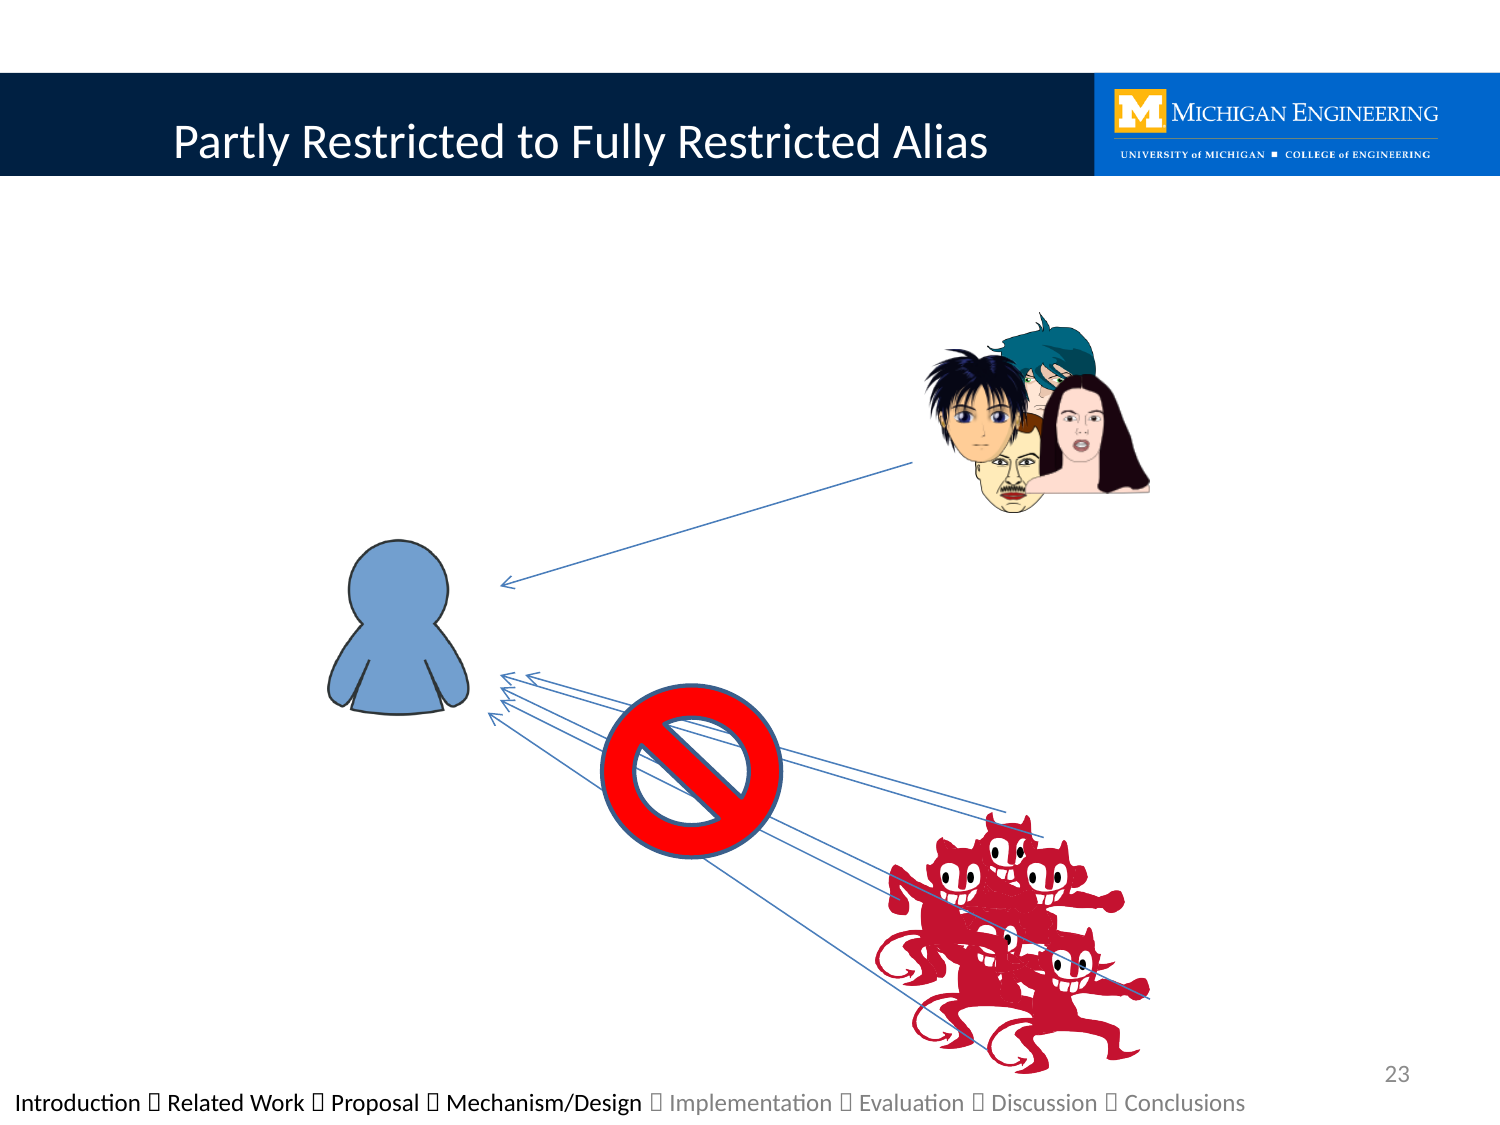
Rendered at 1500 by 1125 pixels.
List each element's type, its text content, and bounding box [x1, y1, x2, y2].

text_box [499, 687, 1151, 1000]
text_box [499, 462, 913, 587]
slide_number 23 [1152, 1042, 1425, 1079]
title Partly Restricted to Fully Restricted Alias [75, 45, 1088, 233]
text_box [499, 674, 1044, 686]
picture [285, 514, 511, 740]
picture [1114, 89, 1438, 158]
picture [987, 1000, 1151, 1074]
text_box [487, 712, 988, 1051]
text_box Introduction  Related Work  Proposal  Mechanism/Design  Implementation  Evaluation  Discussion  Conclusions [0, 1079, 1500, 1125]
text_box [924, 312, 1151, 513]
